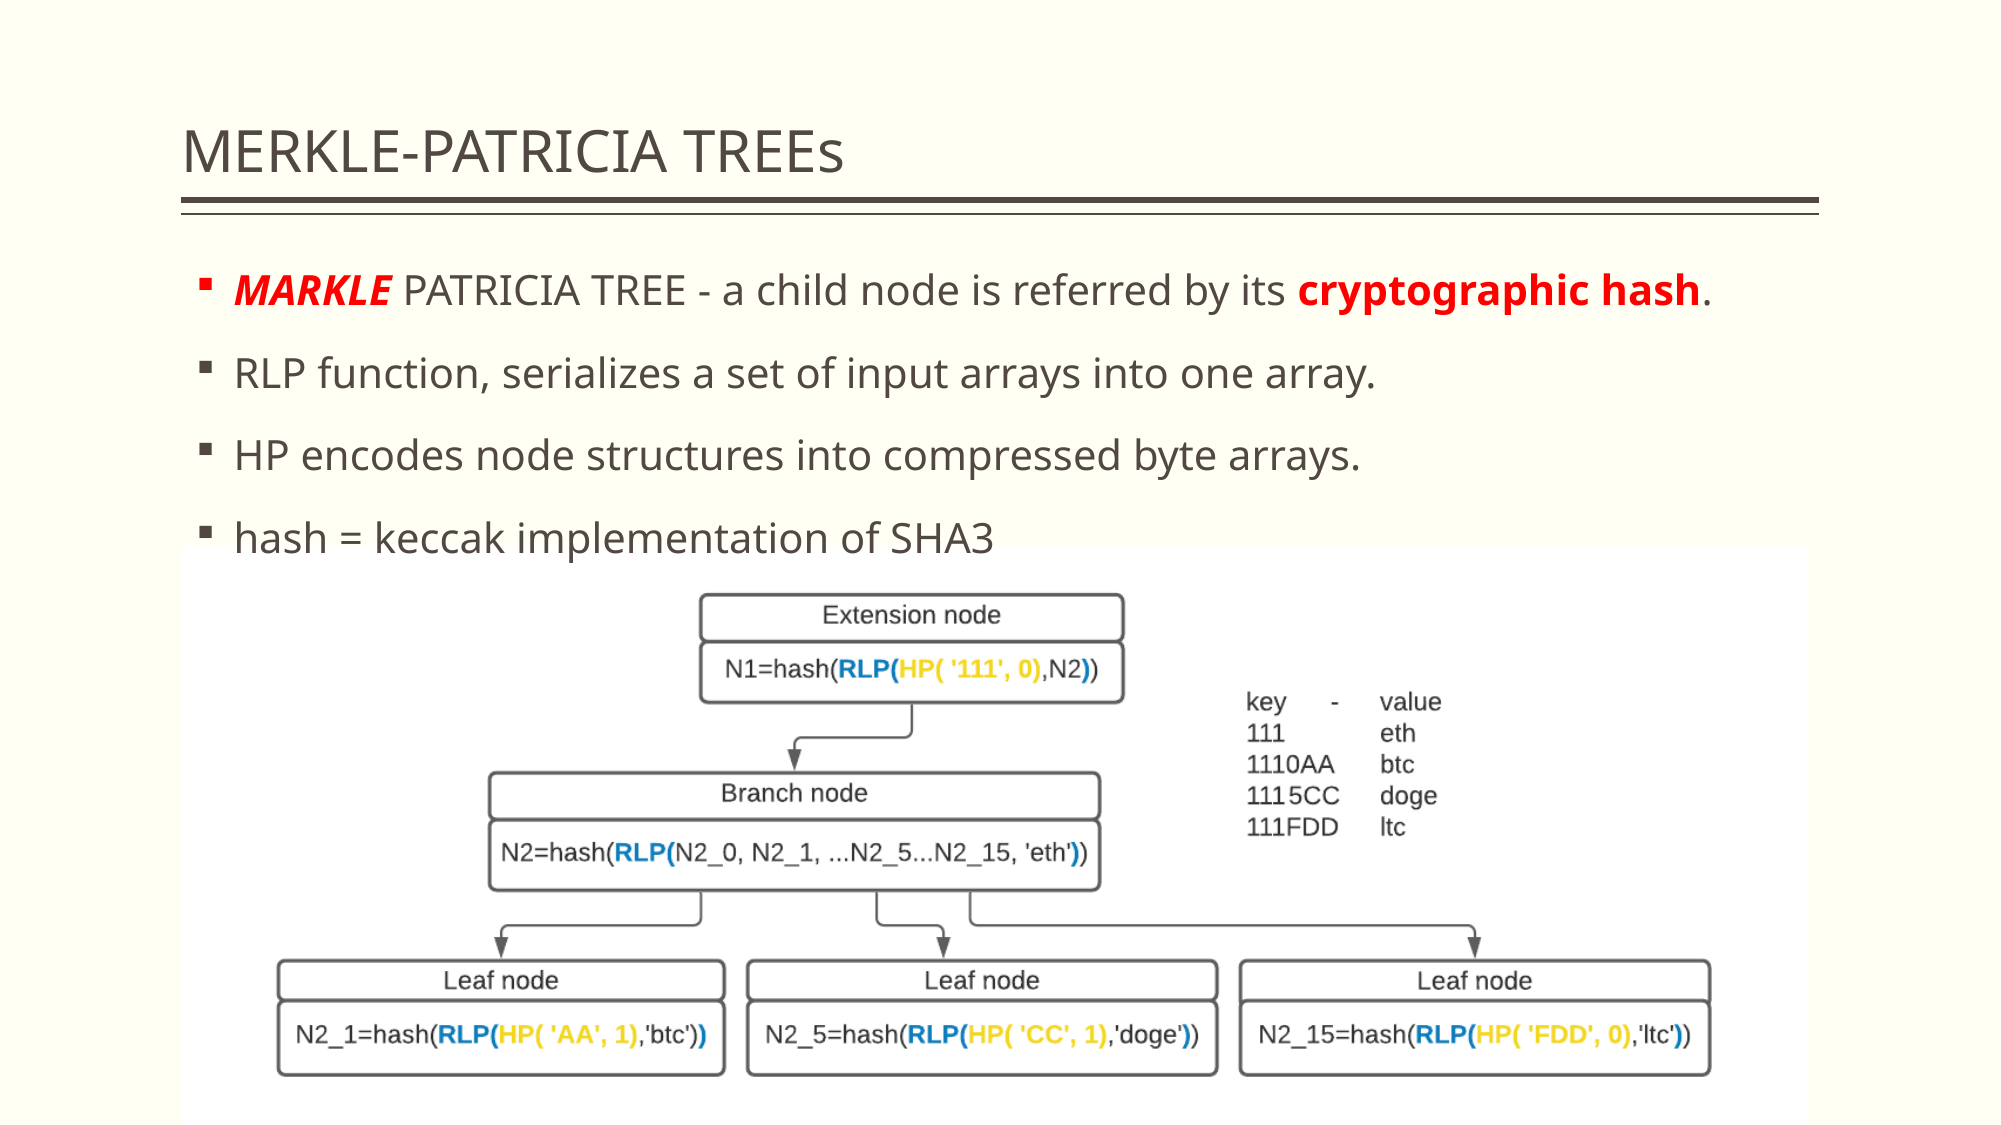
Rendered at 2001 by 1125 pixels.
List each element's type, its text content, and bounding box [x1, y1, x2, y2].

text_box MARKLE PATRICIA TREE - a child node is referred by its cryptographic hash. RLP function, serializes a set of input arrays into one array. HP encodes node structures into compressed byte arrays. hash = keccak implementation of SHA3 [181, 262, 1819, 1013]
picture [181, 545, 1807, 1125]
title MERKLE-PATRICIA TREEs [181, 12, 1819, 193]
